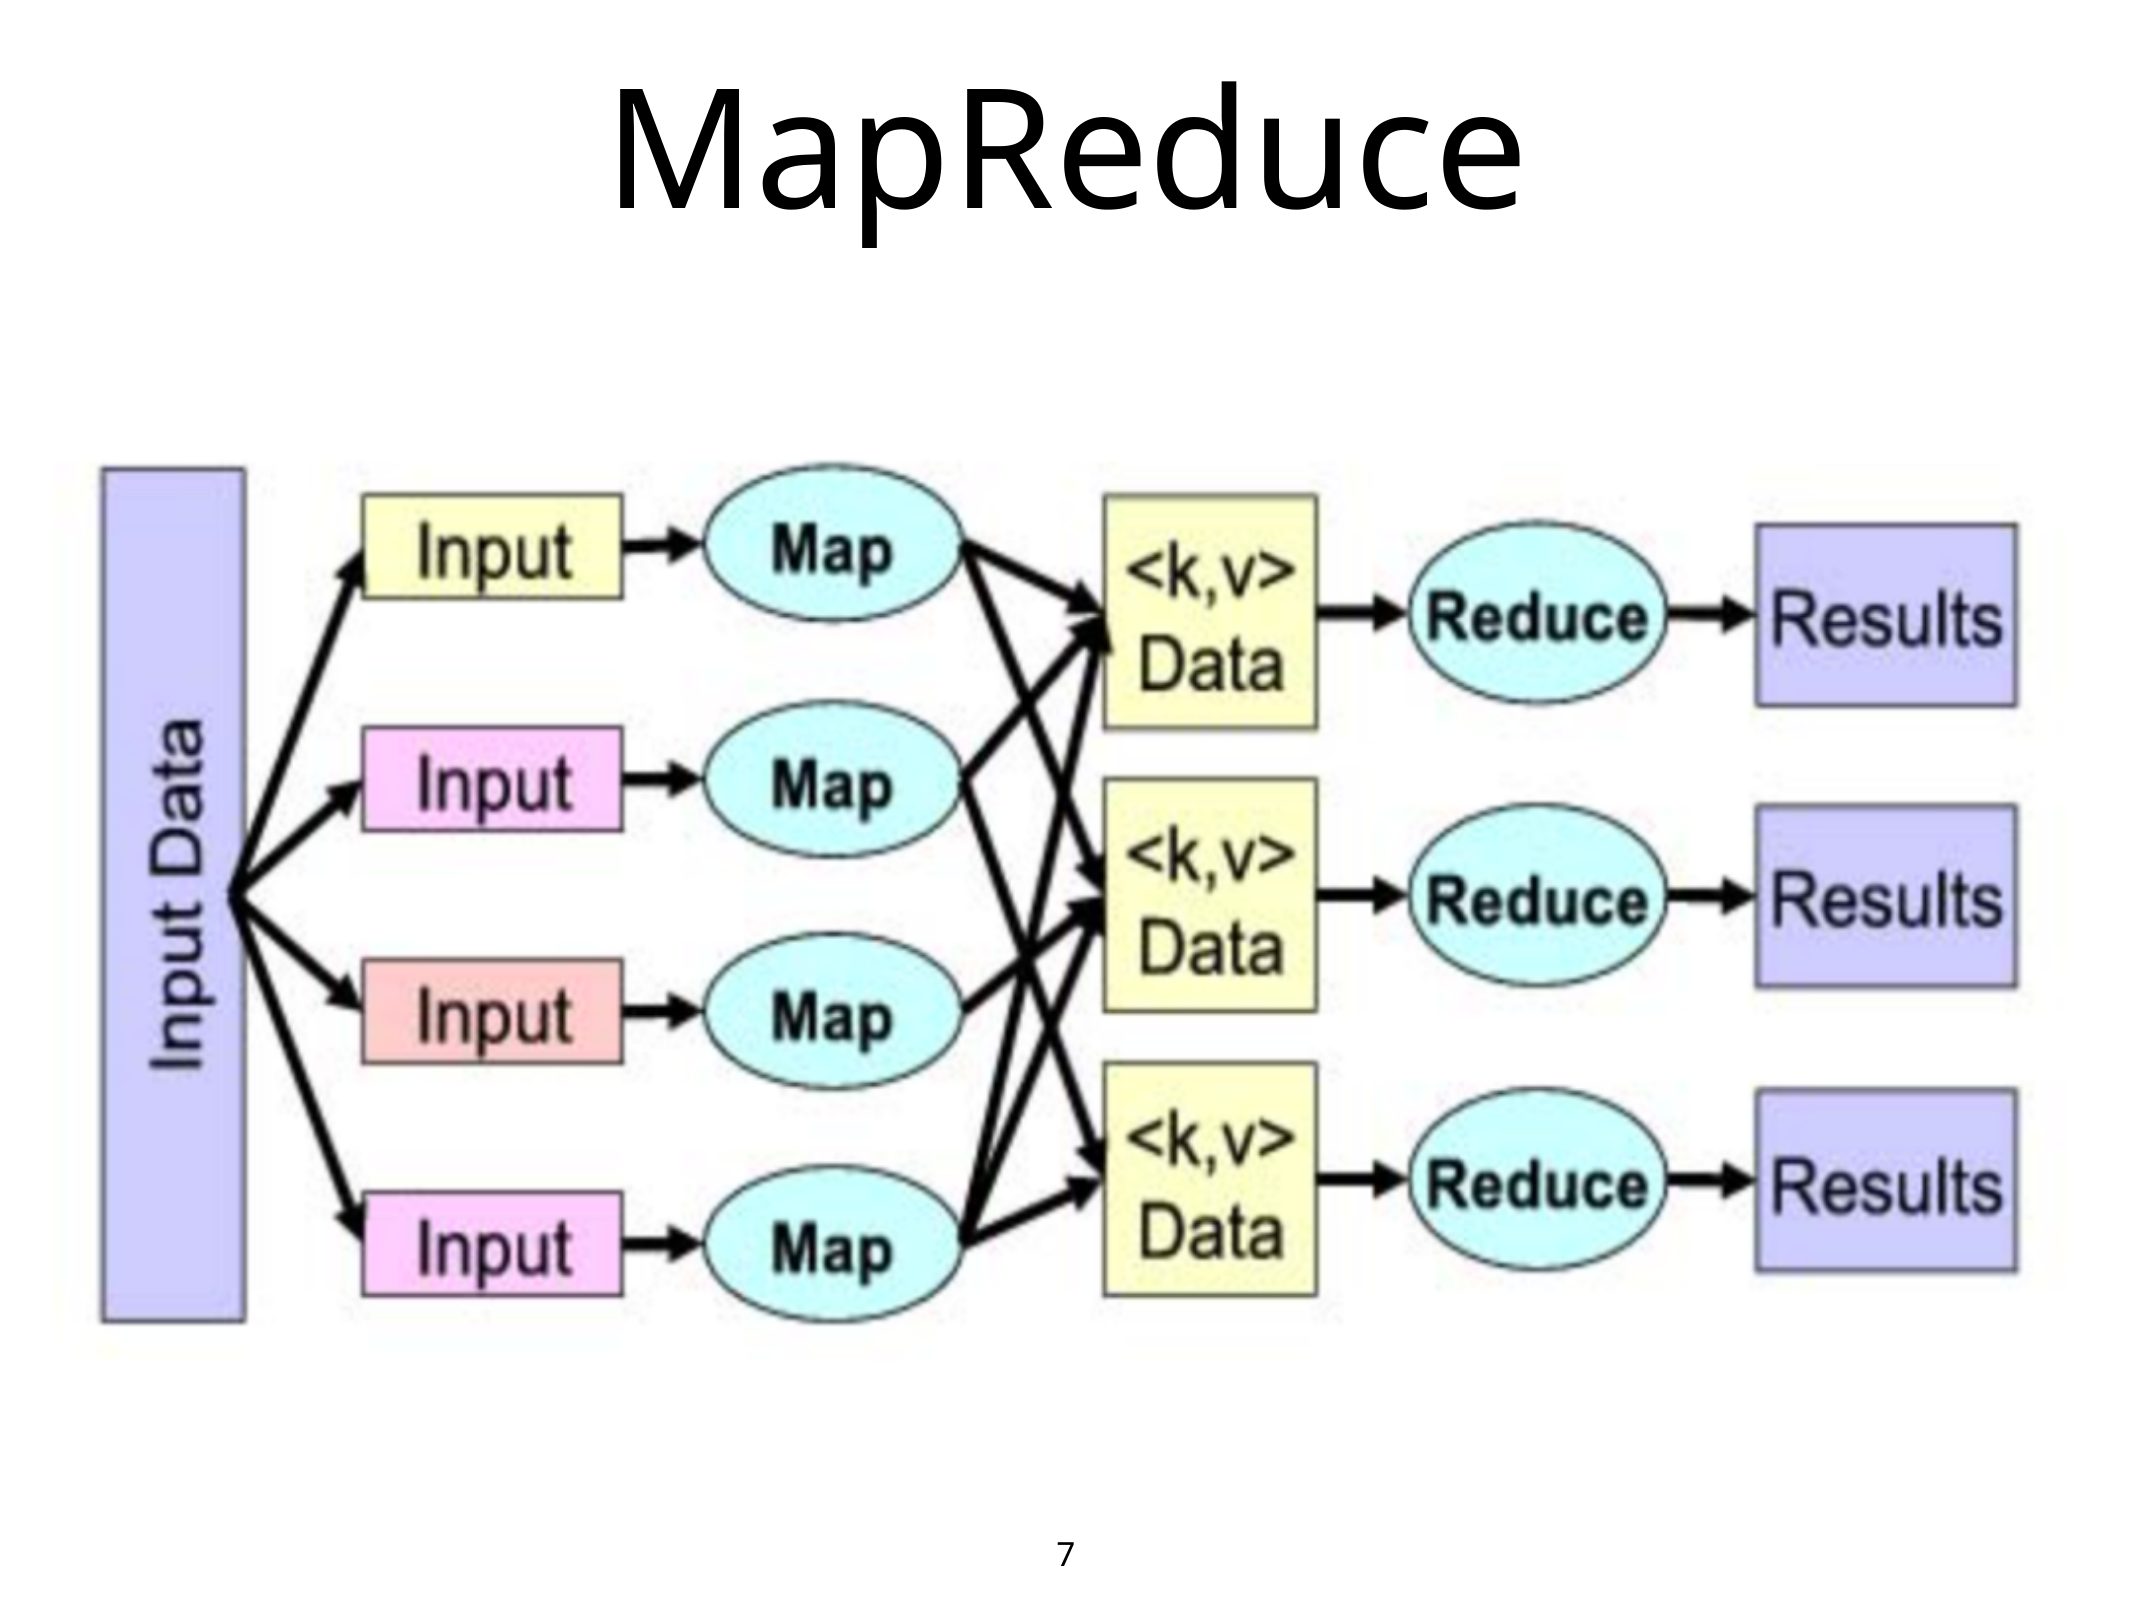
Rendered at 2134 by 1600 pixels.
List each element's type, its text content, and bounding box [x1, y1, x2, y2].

picture [24, 413, 2093, 1424]
title MapReduce [207, 20, 1926, 251]
slide_number 7 [1046, 1524, 1086, 1579]
